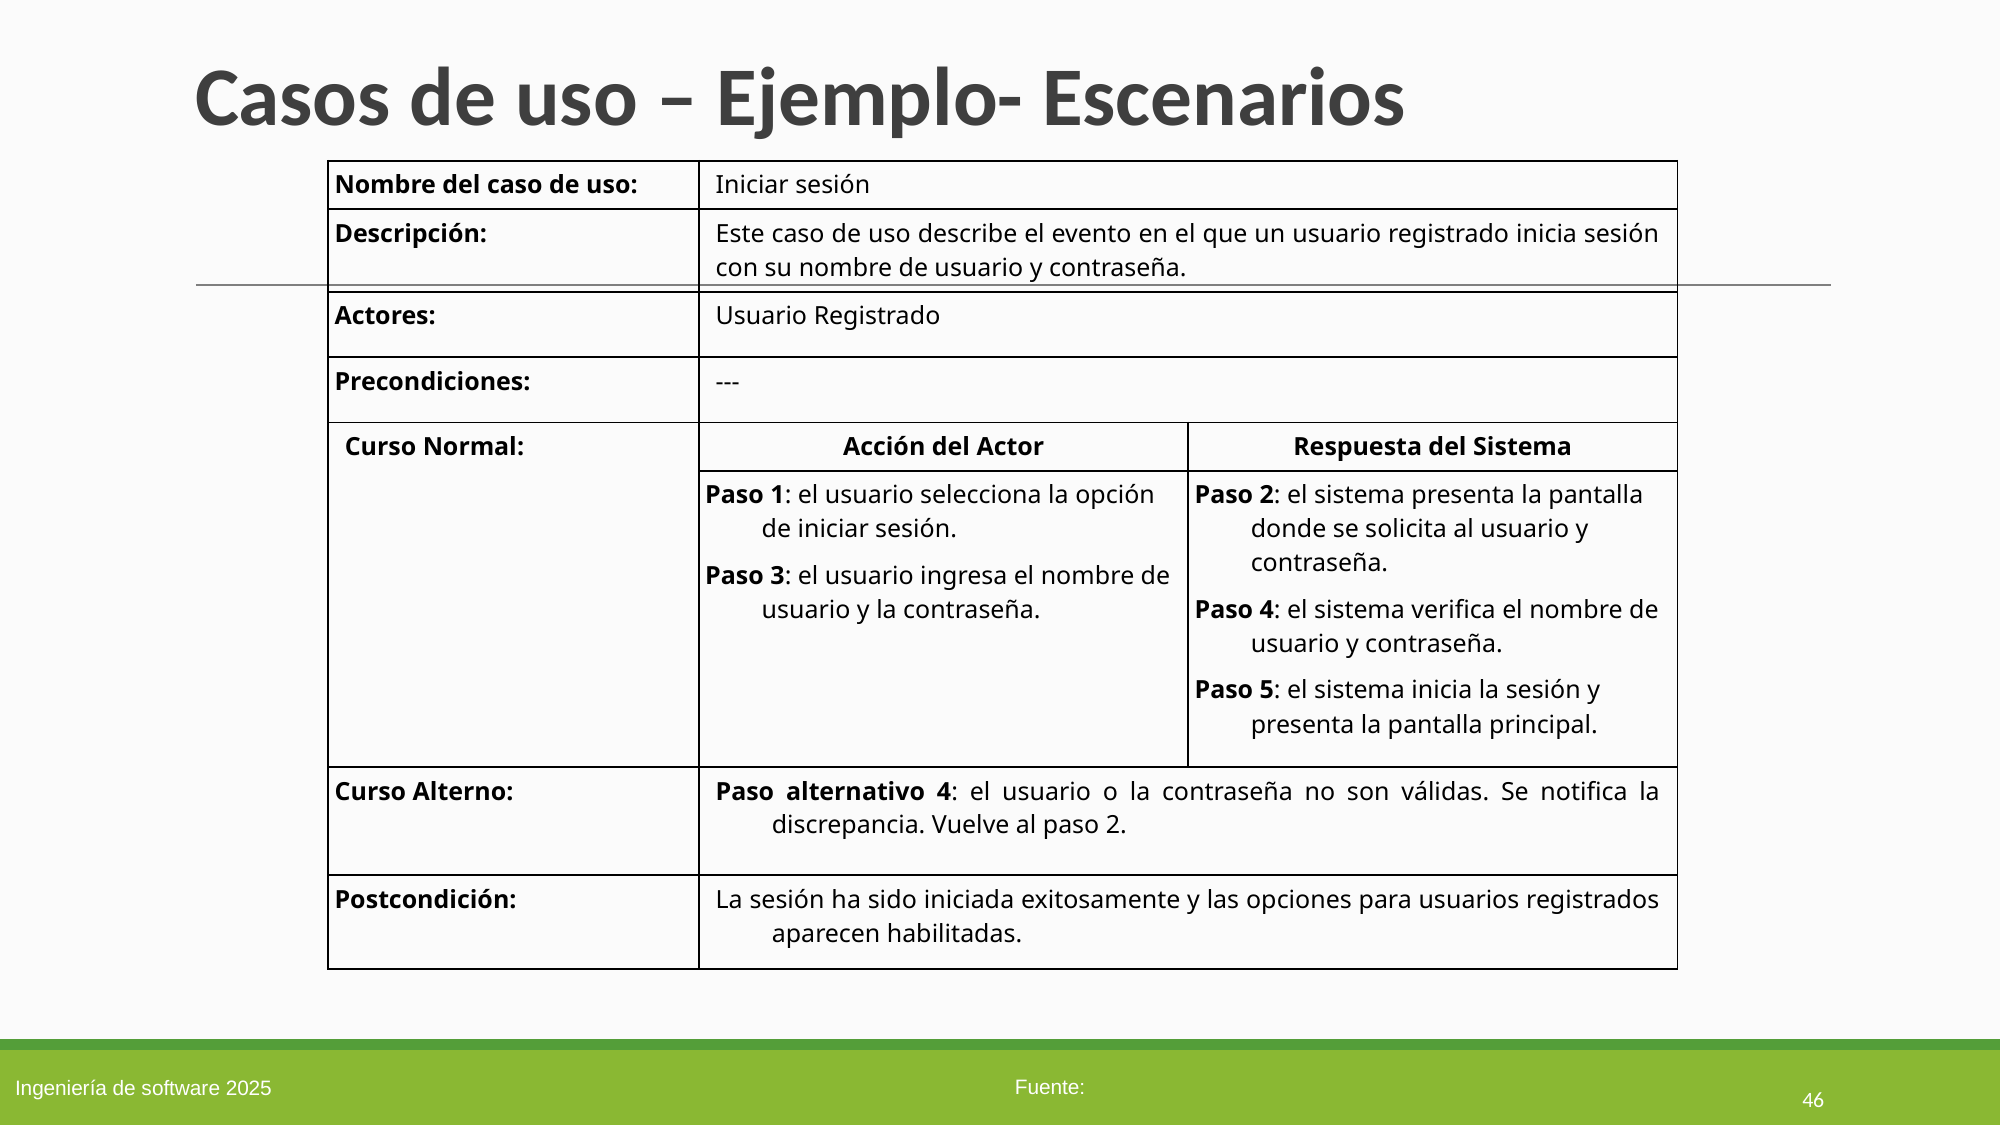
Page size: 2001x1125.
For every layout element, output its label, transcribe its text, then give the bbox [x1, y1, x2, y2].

slide_number 46 [1624, 1059, 1840, 1120]
table_cell Actores: [329, 293, 698, 356]
table_cell --- [700, 358, 1677, 422]
table_cell Paso alternativo 4: el usuario o la contraseña no son válidas. Se notifica la discrepancia. Vuelve al paso 2. [700, 768, 1677, 874]
table_cell La sesión ha sido iniciada exitosamente y las opciones para usuarios registrados aparecen habilitadas. [700, 876, 1677, 968]
table_cell Curso Alterno: [329, 768, 698, 874]
table_cell Precondiciones: [329, 358, 698, 422]
table_cell Curso Normal: [329, 423, 698, 766]
table_cell Paso 2: el sistema presenta la pantalla donde se solicita al usuario y contraseña. Paso 4: el sistema verifica el nombre de usuario y contraseña. Paso 5: el sistema inicia la sesión y presenta la pantalla principal. [1189, 472, 1677, 766]
table_cell Usuario Registrado [700, 293, 1677, 356]
table_header Nombre del caso de uso: [329, 162, 698, 208]
table_cell Acción del Actor [700, 423, 1187, 470]
title Casos de uso – Ejemplo- Escenarios [180, 39, 1914, 161]
table_cell Este caso de uso describe el evento en el que un usuario registrado inicia sesión con su nombre de usuario y contraseña. [700, 210, 1677, 291]
table_cell Descripción: [329, 210, 698, 291]
table_cell Postcondición: [329, 876, 698, 968]
table_cell Respuesta del Sistema [1189, 423, 1677, 470]
table_header Iniciar sesión [700, 162, 1677, 208]
table_cell Paso 1: el usuario selecciona la opción de iniciar sesión. Paso 3: el usuario ingresa el nombre de usuario y la contraseña. [700, 472, 1187, 766]
